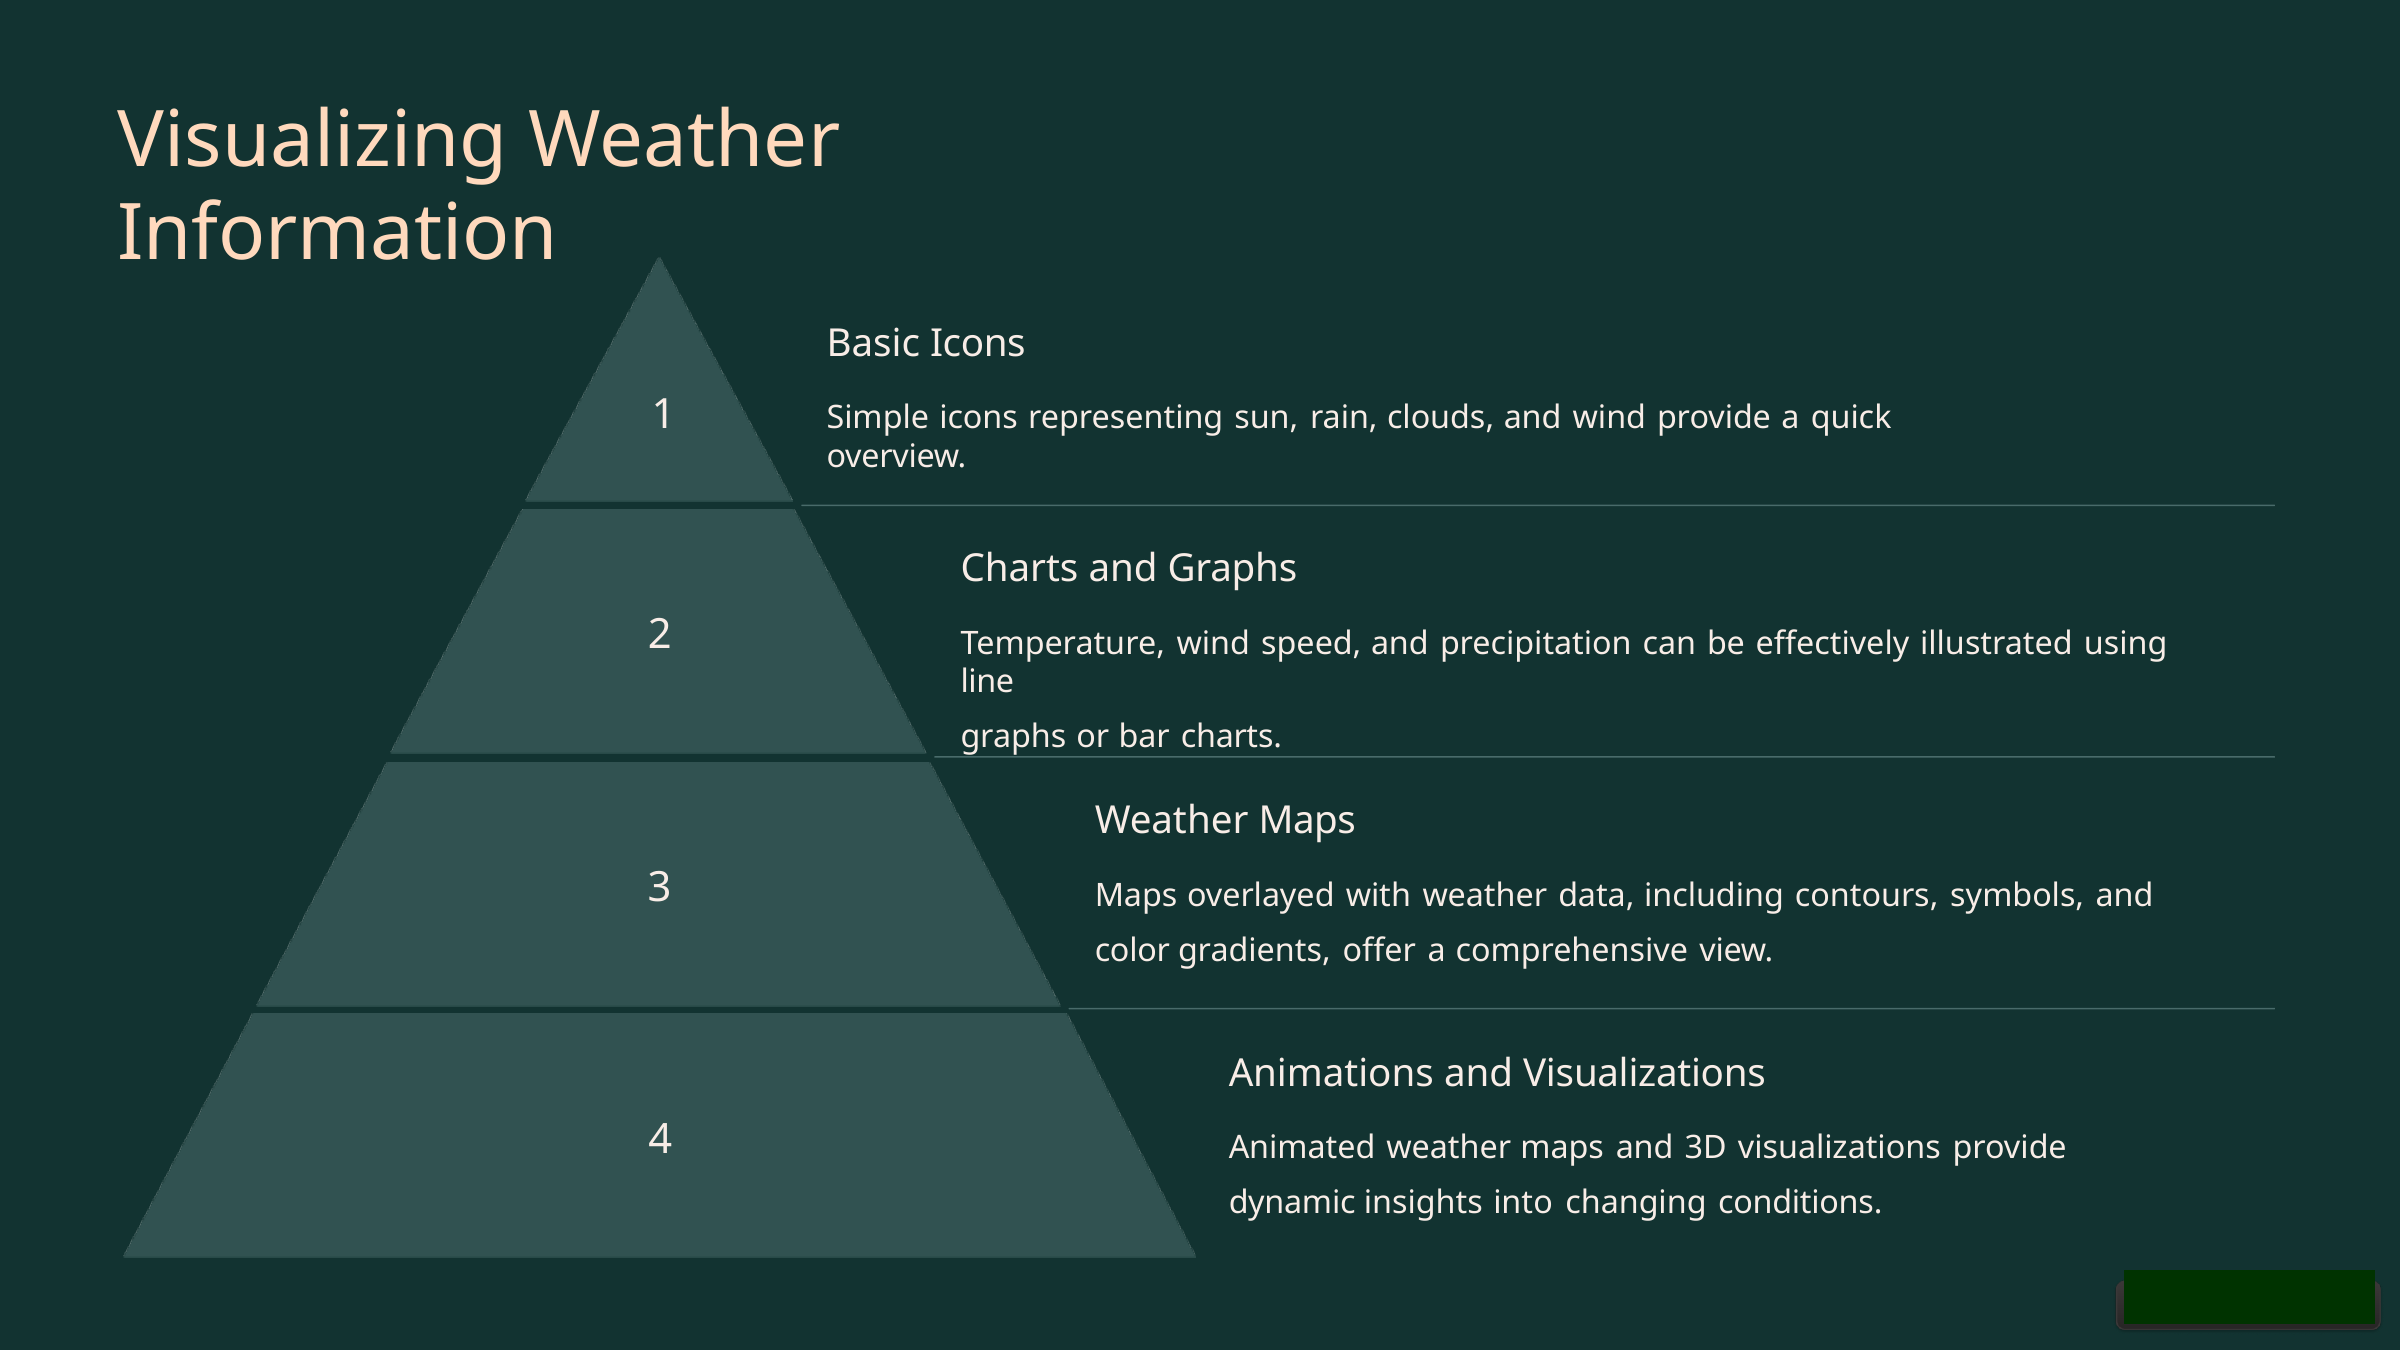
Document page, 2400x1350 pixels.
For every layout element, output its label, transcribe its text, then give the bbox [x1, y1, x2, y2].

text_box Basic Icons Simple icons representing sun, rain, clouds, and wind provide a quick overview. [824, 315, 2026, 474]
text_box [255, 755, 2276, 1007]
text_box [123, 1007, 2276, 1259]
text_box [2124, 1270, 2375, 1324]
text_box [390, 504, 2276, 754]
picture [2106, 1271, 2390, 1339]
title Visualizing Weather Information [115, 85, 1279, 314]
picture [524, 257, 793, 502]
